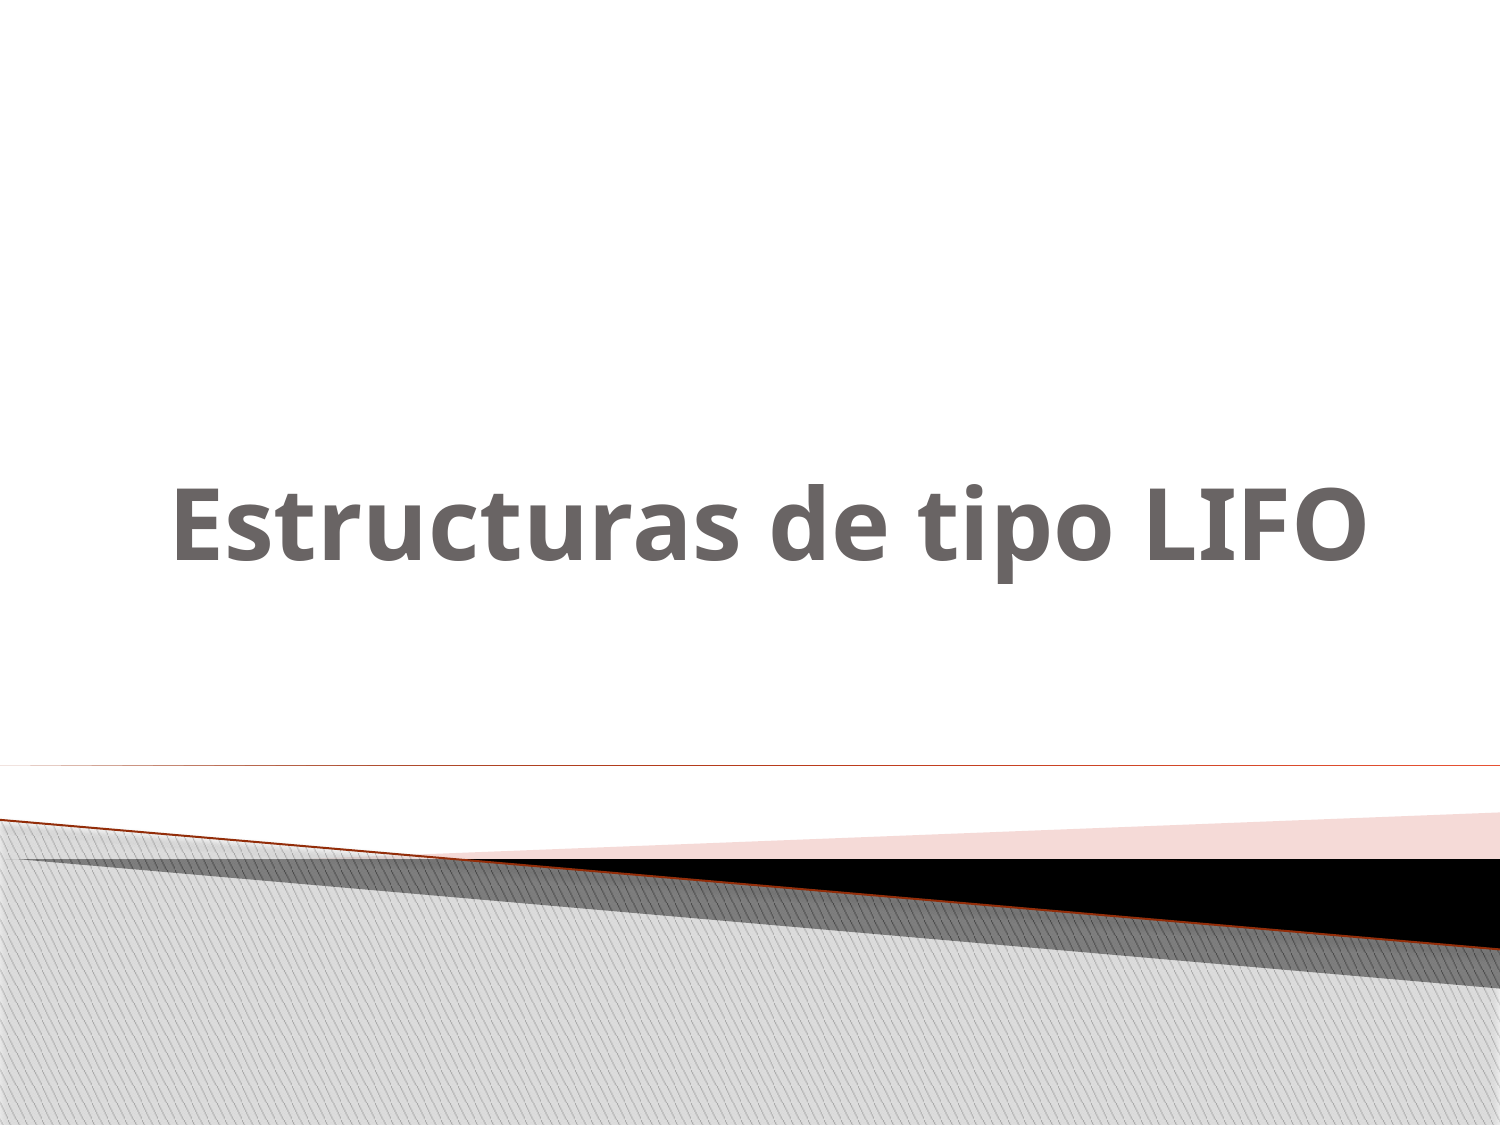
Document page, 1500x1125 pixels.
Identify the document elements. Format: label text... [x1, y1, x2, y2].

picture [5, 859, 1500, 989]
title Estructuras de tipo LIFO [112, 287, 1388, 588]
